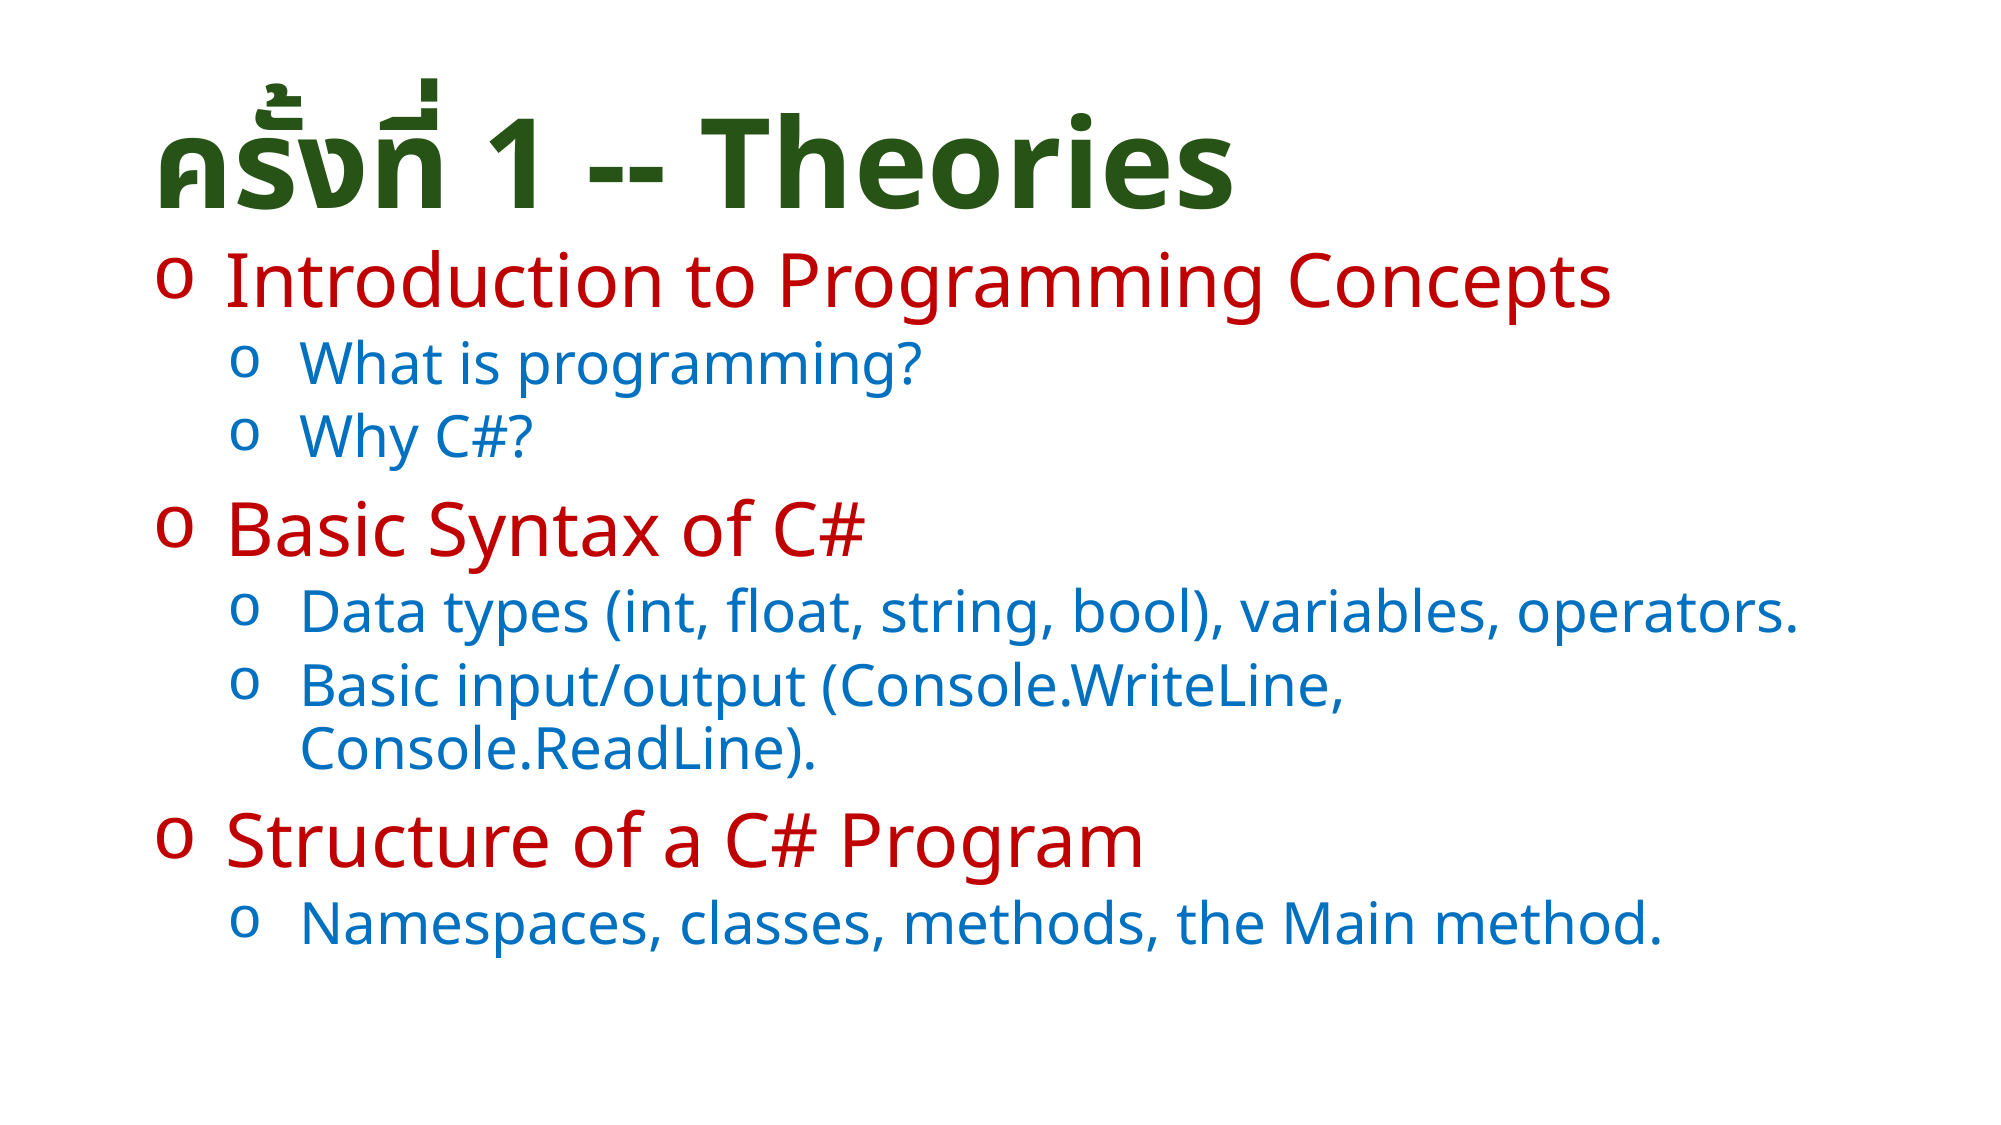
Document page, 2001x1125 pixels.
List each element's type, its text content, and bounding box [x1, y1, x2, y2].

list Introduction to Programming Concepts What is programming? Why C#? Basic Syntax of C# Data types (int, float, string, bool), variables, operators. Basic input/output (Console.WriteLine, Console.ReadLine). Structure of a C# Program Namespaces, classes, methods, the Main method. [137, 235, 1863, 1081]
title ครั้งที่ 1 -- Theories [137, 59, 1863, 235]
